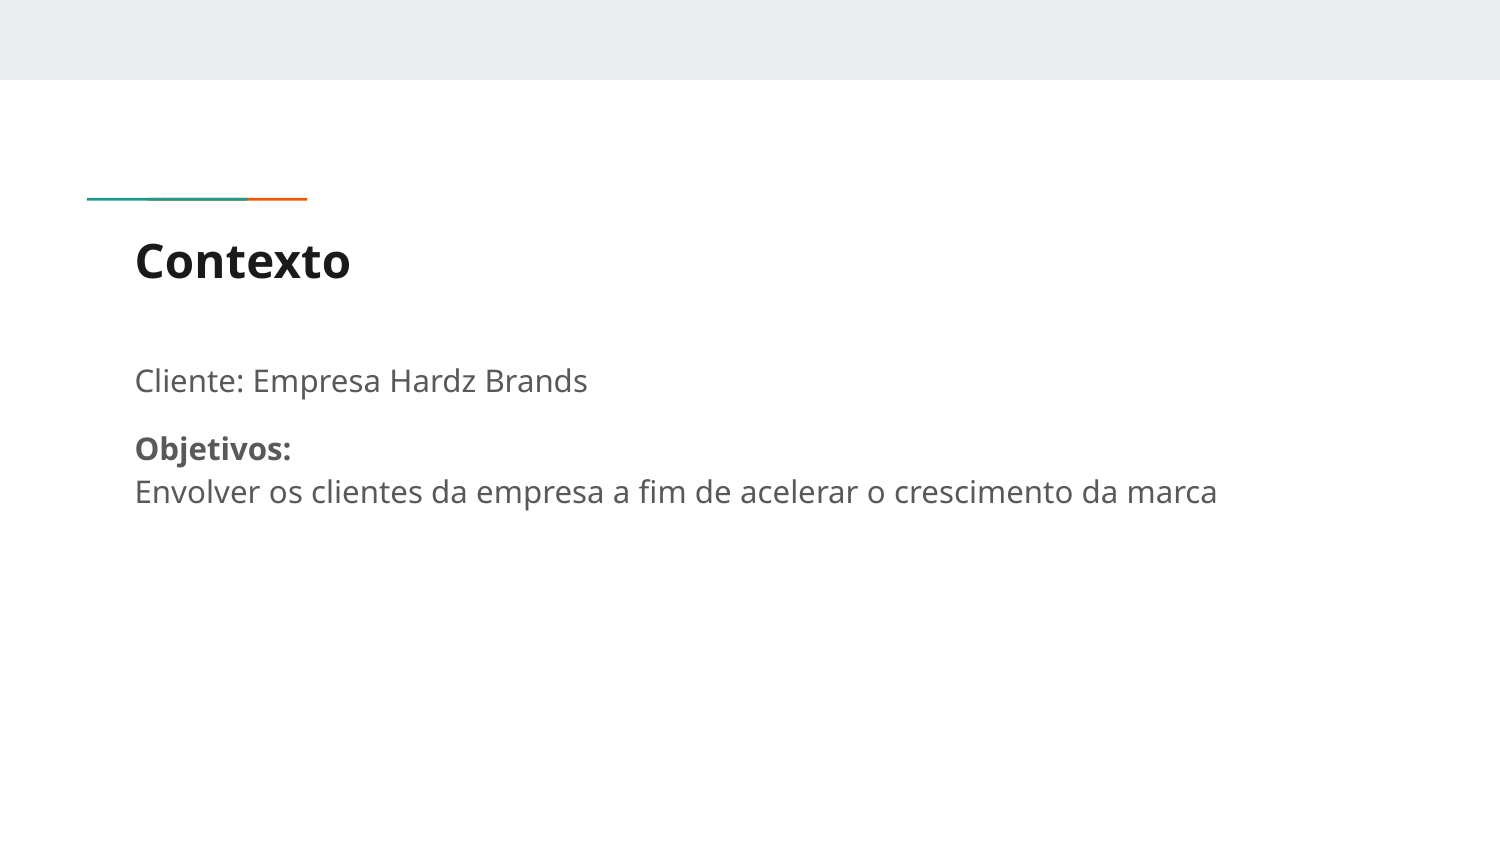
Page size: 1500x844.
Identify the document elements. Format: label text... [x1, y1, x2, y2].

list Cliente: Empresa Hardz Brands Objetivos: Envolver os clientes da empresa a fim de acelerar o crescimento da marca [119, 341, 1381, 759]
title Contexto [119, 216, 1381, 305]
